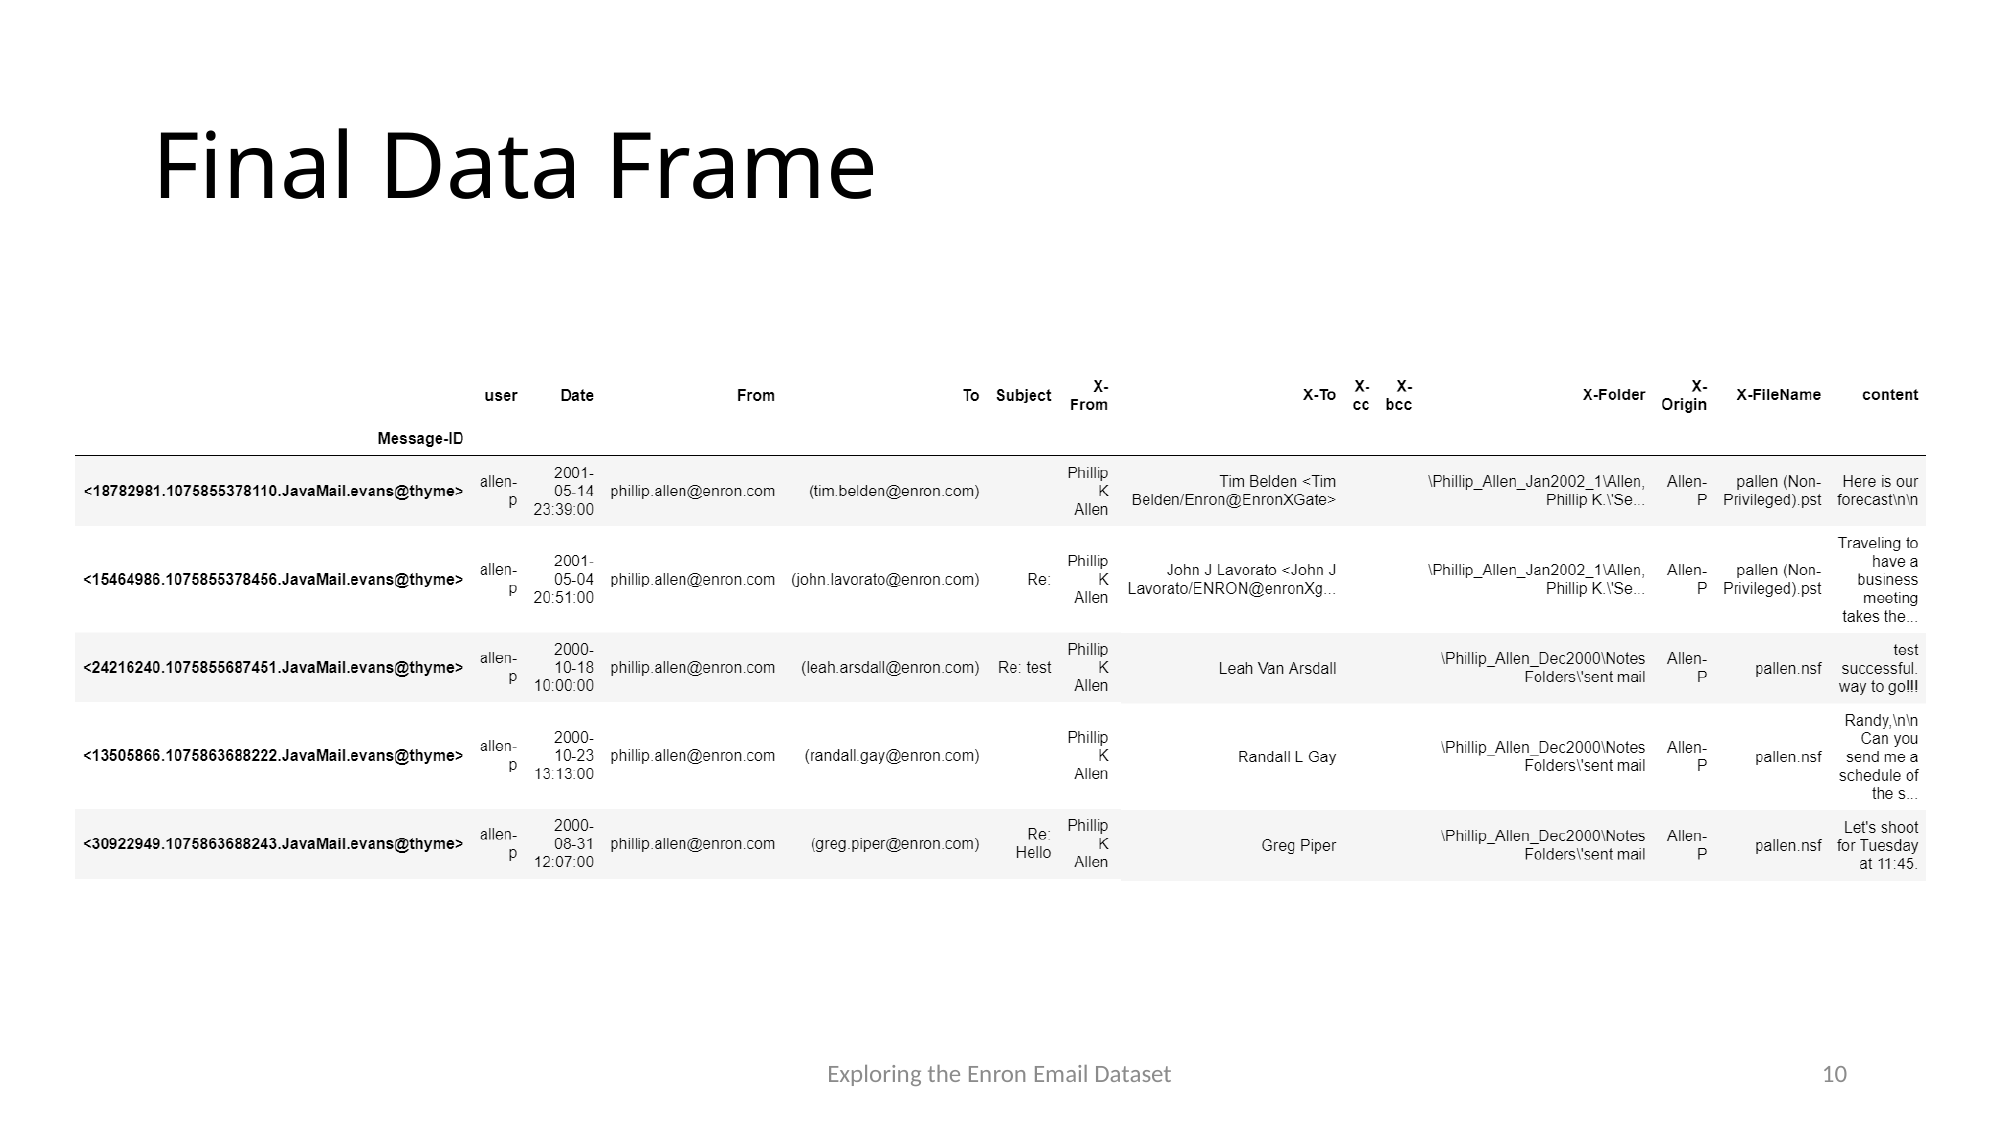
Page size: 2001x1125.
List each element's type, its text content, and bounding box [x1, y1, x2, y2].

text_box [66, 355, 1934, 886]
title Final Data Frame [137, 59, 1863, 278]
footer Exploring the Enron Email Dataset [662, 1042, 1338, 1103]
slide_number 10 [1412, 1042, 1863, 1103]
